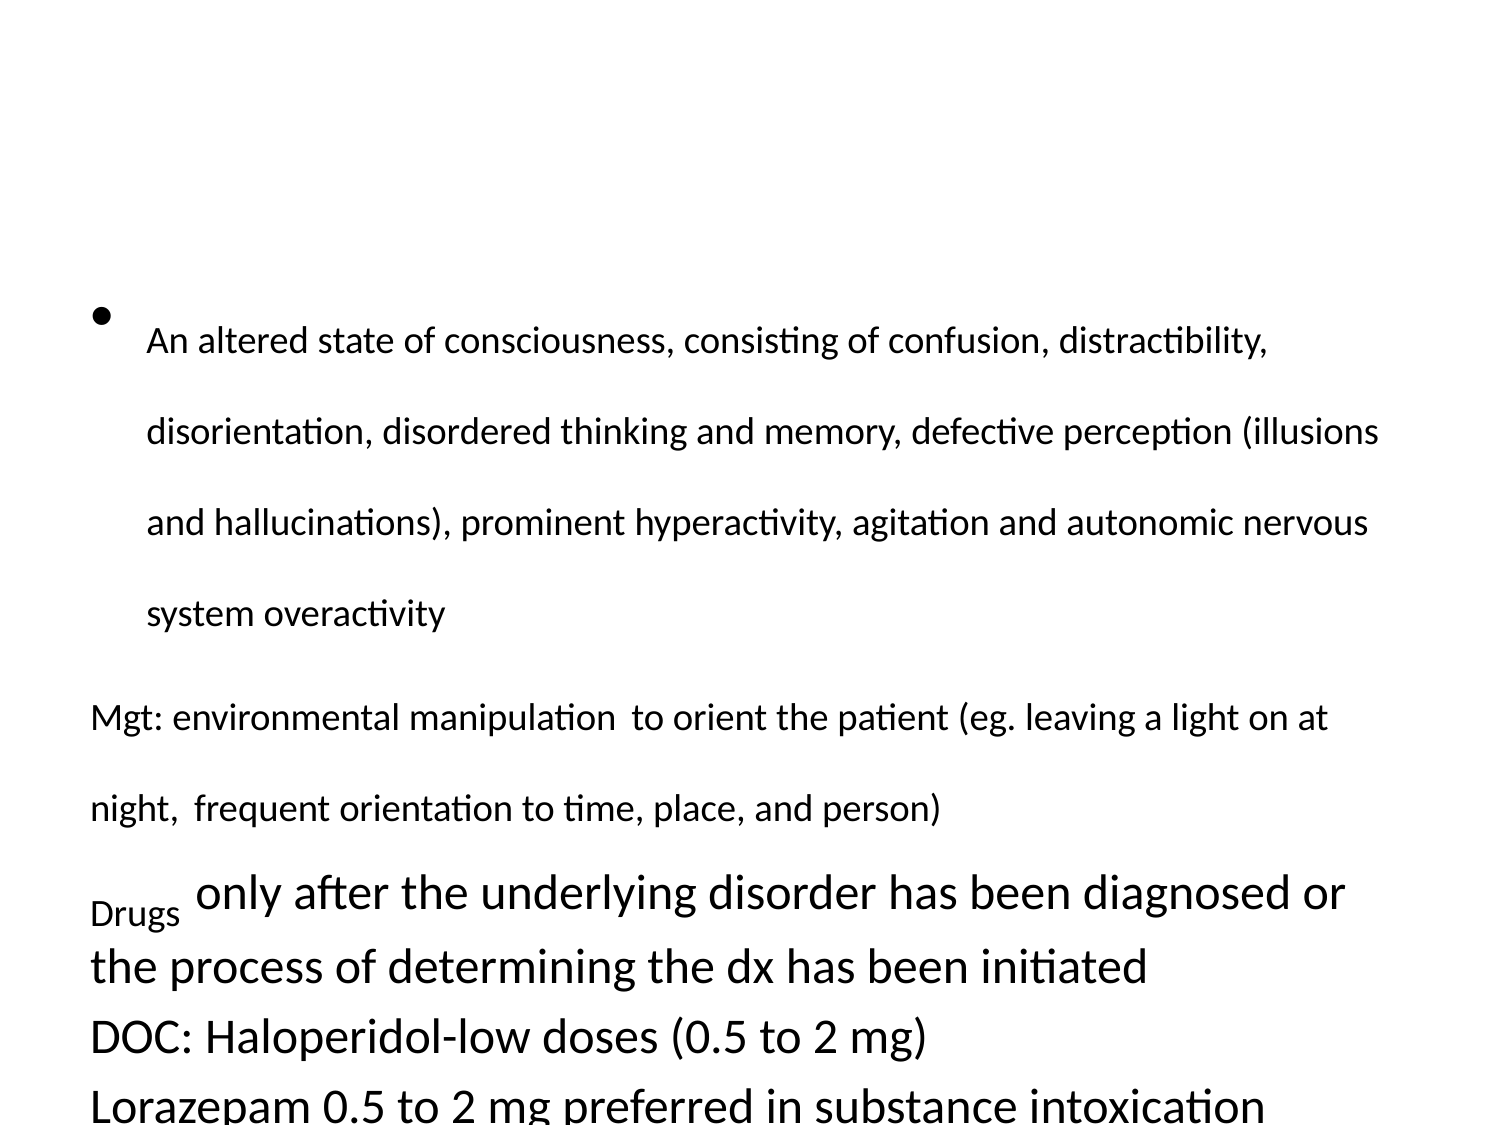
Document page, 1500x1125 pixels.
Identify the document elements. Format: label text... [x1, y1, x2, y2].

list An altered state of consciousness, consisting of confusion, distractibility, disorientation, disordered thinking and memory, defective perception (illusions and hallucinations), prominent hyperactivity, agitation and autonomic nervous system overactivity Mgt: environmental manipulation to orient the patient (eg. leaving a light on at night, frequent orientation to time, place, and person) Drugs only after the underlying disorder has been diagnosed or the process of determining the dx has been initiated DOC: Haloperidol-low doses (0.5 to 2 mg) Lorazepam 0.5 to 2 mg preferred in substance intoxication [75, 262, 1425, 1005]
